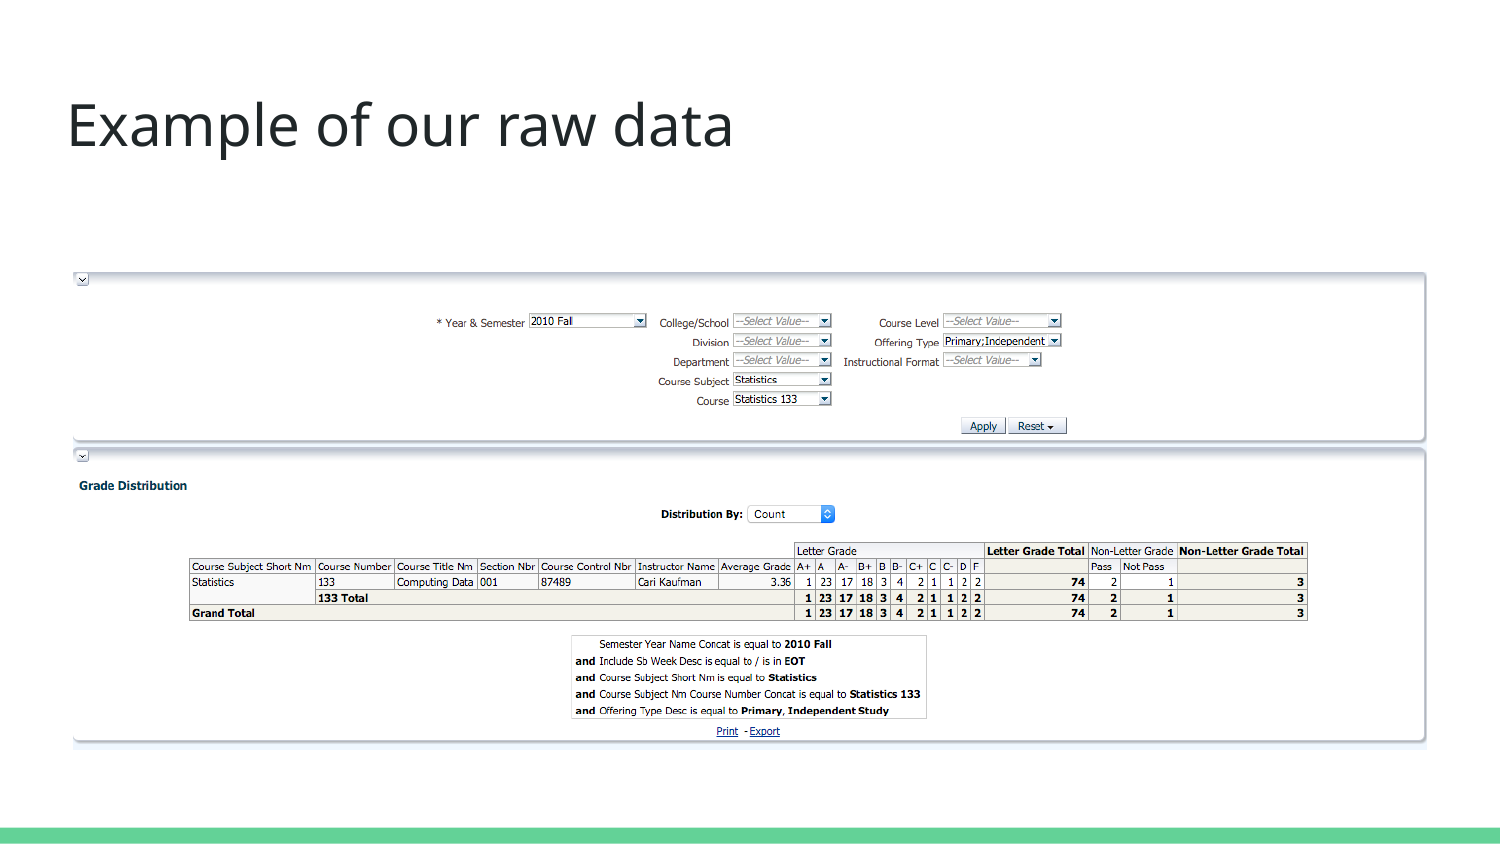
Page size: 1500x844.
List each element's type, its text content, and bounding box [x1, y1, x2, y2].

title Example of our raw data [51, 72, 1449, 167]
picture [73, 272, 1427, 750]
